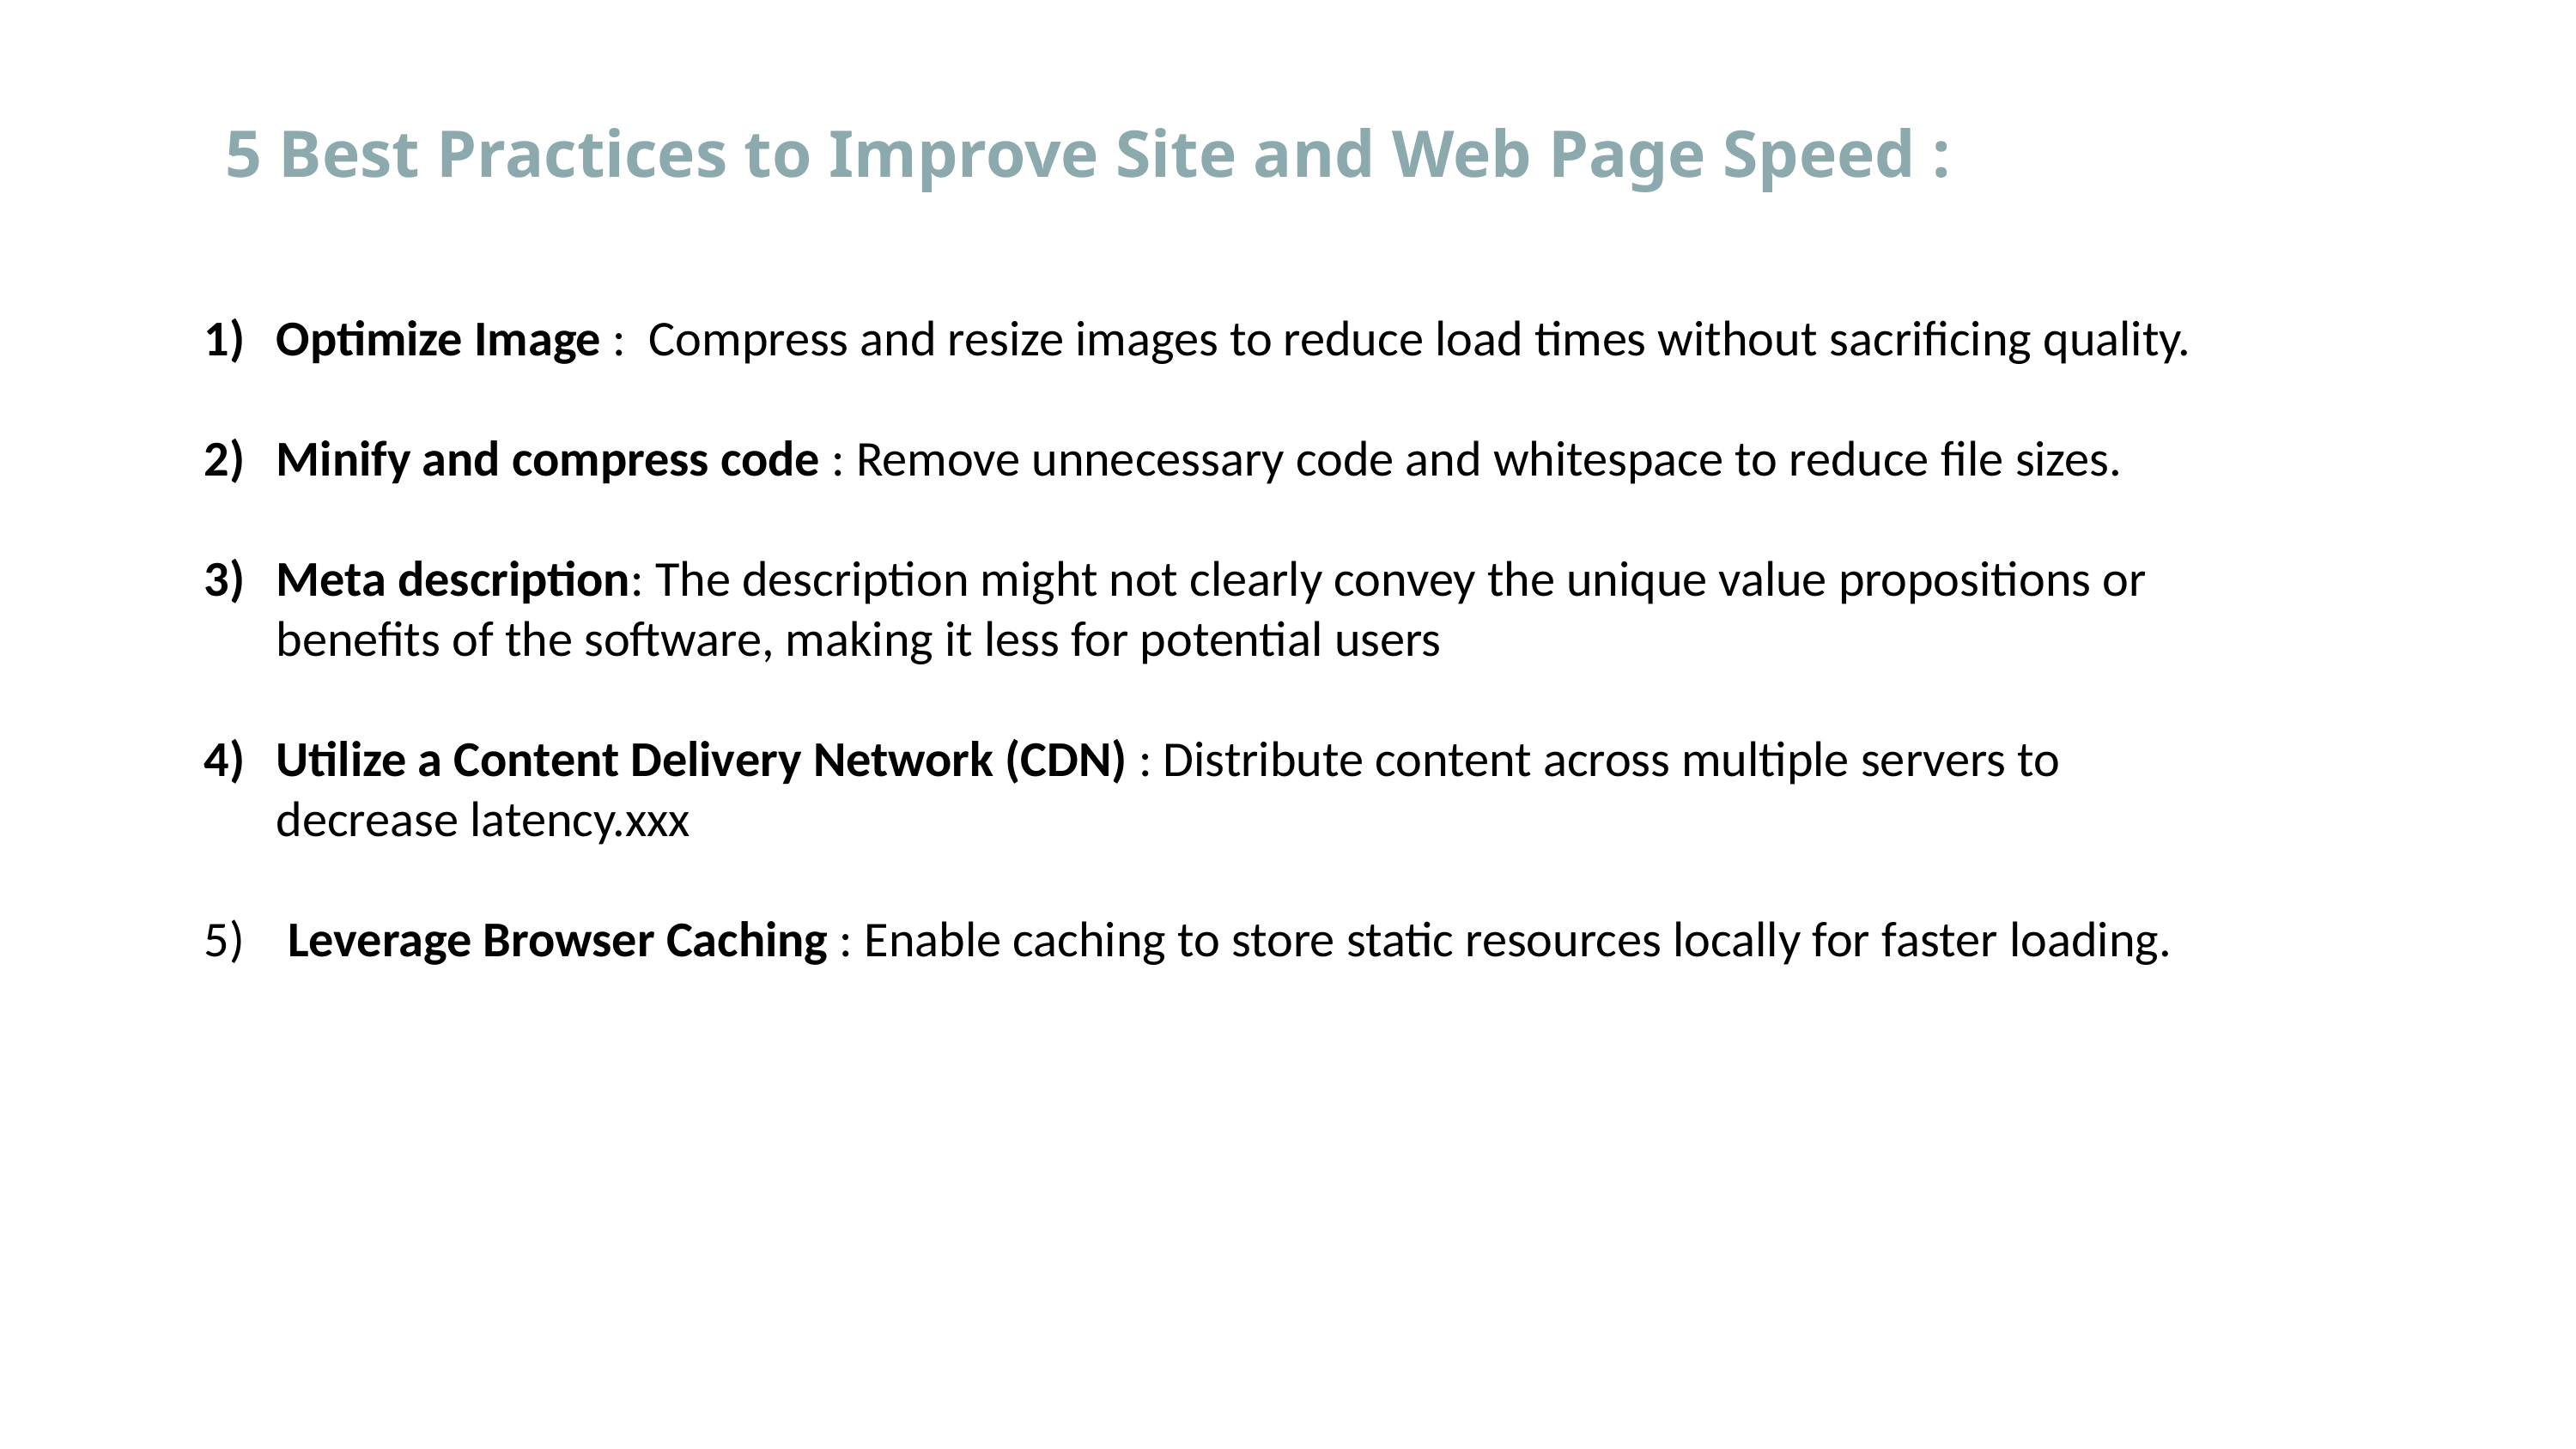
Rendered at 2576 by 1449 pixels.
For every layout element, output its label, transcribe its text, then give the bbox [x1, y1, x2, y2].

text_box 5 Best Practices to Improve Site and Web Page Speed : [225, 101, 2576, 191]
text_box Optimize Image : Compress and resize images to reduce load times without sacrificing quality. Minify and compress code : Remove unnecessary code and whitespace to reduce file sizes. Meta description: The description might not clearly convey the unique value propositions or benefits of the software, making it less for potential users Utilize a Content Delivery Network (CDN) : Distribute content across multiple servers to decrease latency.xxx Leverage Browser Caching : Enable caching to store static resources locally for faster loading. [204, 306, 2318, 967]
